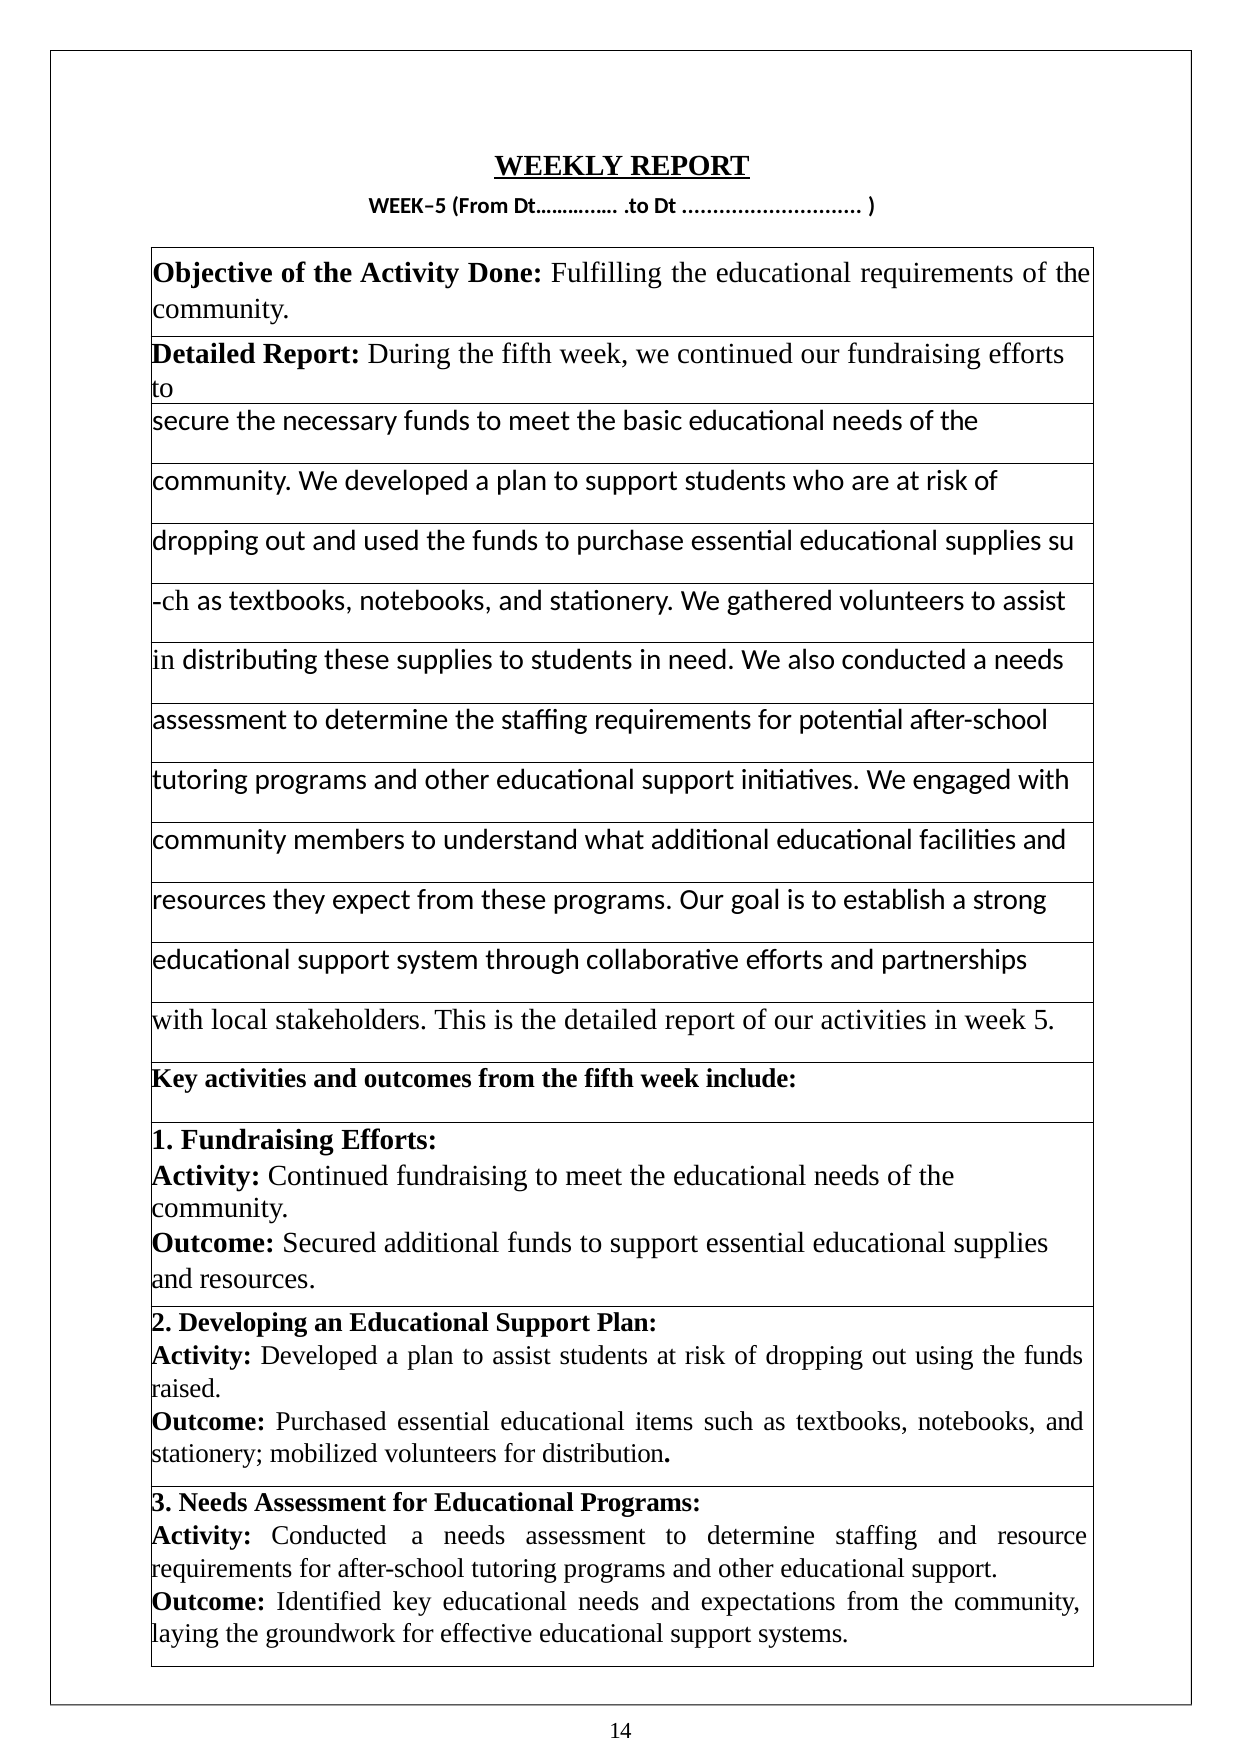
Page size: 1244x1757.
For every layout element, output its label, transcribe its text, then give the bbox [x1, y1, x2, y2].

text_box WEEKLY REPORT WEEK–5 (From Dt………..…. .to Dt ............................. ) [367, 131, 877, 219]
table_cell assessment to determine the staffing requirements for potential after-school [152, 704, 1093, 762]
table_cell educational support system through collaborative efforts and partnerships [152, 943, 1093, 1002]
table_cell -ch as textbooks, notebooks, and stationery. We gathered volunteers to assist [152, 584, 1093, 642]
table_cell Key activities and outcomes from the fifth week include: [152, 1063, 1093, 1122]
table_cell Detailed Report: During the fifth week, we continued our fundraising efforts to [152, 337, 1093, 403]
table_cell community members to understand what additional educational facilities and [152, 823, 1093, 882]
table_cell in distributing these supplies to students in need. We also conducted a needs [152, 643, 1093, 703]
table_cell 1. Fundraising Efforts: Activity: Continued fundraising to meet the educational needs of the community. Outcome: Secured additional funds to support essential educational supplies and resources. [152, 1123, 1093, 1306]
table_cell 3. Needs Assessment for Educational Programs: Activity: Conducted a needs assessment to determine staffing and resource requirements for after-school tutoring programs and other educational support. Outcome: Identified key educational needs and expectations from the community, laying the groundwork for effective educational support systems. [152, 1487, 1093, 1666]
table_header Objective of the Activity Done: Fulfilling the educational requirements of the community. [152, 248, 1093, 336]
table_cell secure the necessary funds to meet the basic educational needs of the [152, 404, 1093, 463]
table_cell with local stakeholders. This is the detailed report of our activities in week 5. [152, 1003, 1093, 1062]
table_cell 2. Developing an Educational Support Plan: Activity: Developed a plan to assist students at risk of dropping out using the funds raised. Outcome: Purchased essential educational items such as textbooks, notebooks, and stationery; mobilized volunteers for distribution. [152, 1307, 1093, 1486]
table_cell community. We developed a plan to support students who are at risk of [152, 464, 1093, 523]
table_cell tutoring programs and other educational support initiatives. We engaged with [152, 763, 1093, 822]
slide_number 14 [607, 1715, 650, 1757]
table_cell dropping out and used the funds to purchase essential educational supplies su [152, 524, 1093, 583]
table_cell resources they expect from these programs. Our goal is to establish a strong [152, 883, 1093, 942]
